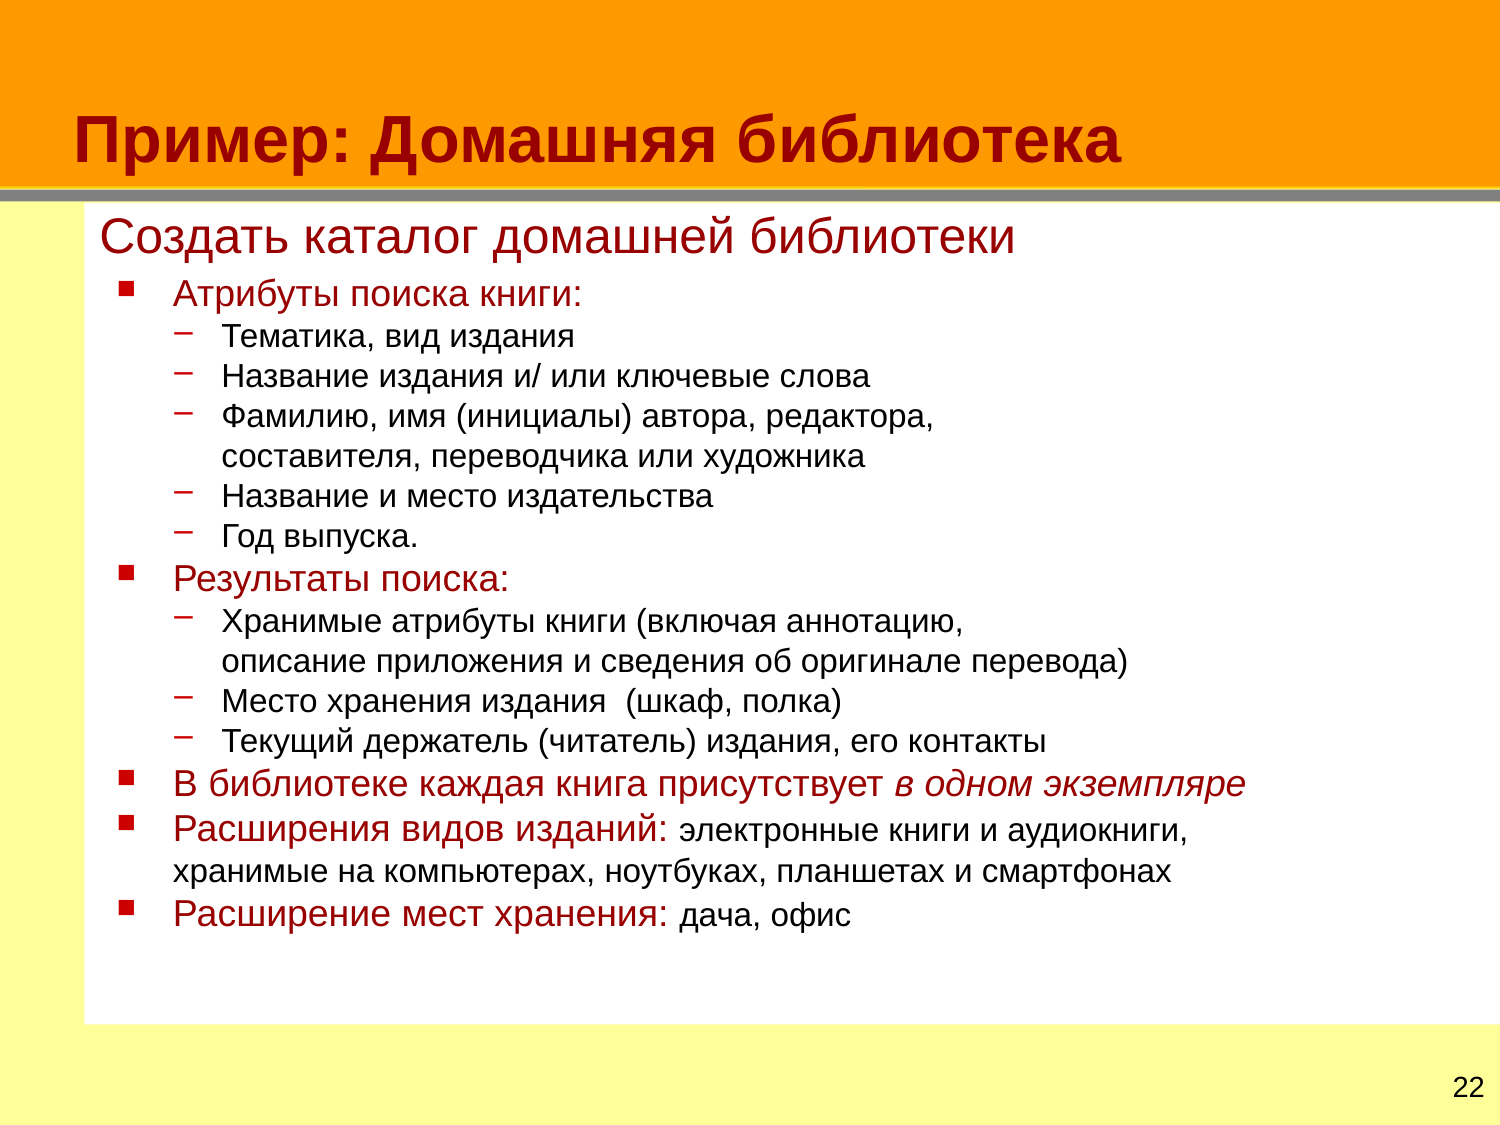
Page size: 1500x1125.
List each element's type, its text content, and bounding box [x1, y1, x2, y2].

list Создать каталог домашней библиотеки Атрибуты поиска книги: Тематика, вид издания Название издания и/ или ключевые слова Фамилию, имя (инициалы) автора, редактора, составителя, переводчика или художника Название и место издательства Год выпуска. Результаты поиска: Хранимые атрибуты книги (включая аннотацию, описание приложения и сведения об оригинале перевода) Место хранения издания (шкаф, полка) Текущий держатель (читатель) издания, его контакты В библиотеке каждая книга присутствует в одном экземпляре Расширения видов изданий: электронные книги и аудиокниги, хранимые на компьютерах, ноутбуках, планшетах и смартфонах Расширение мест хранения: дача, офис [84, 202, 1500, 1025]
title Пример: Домашняя библиотека [0, 8, 1500, 184]
slide_number 21 [1391, 1060, 1500, 1125]
